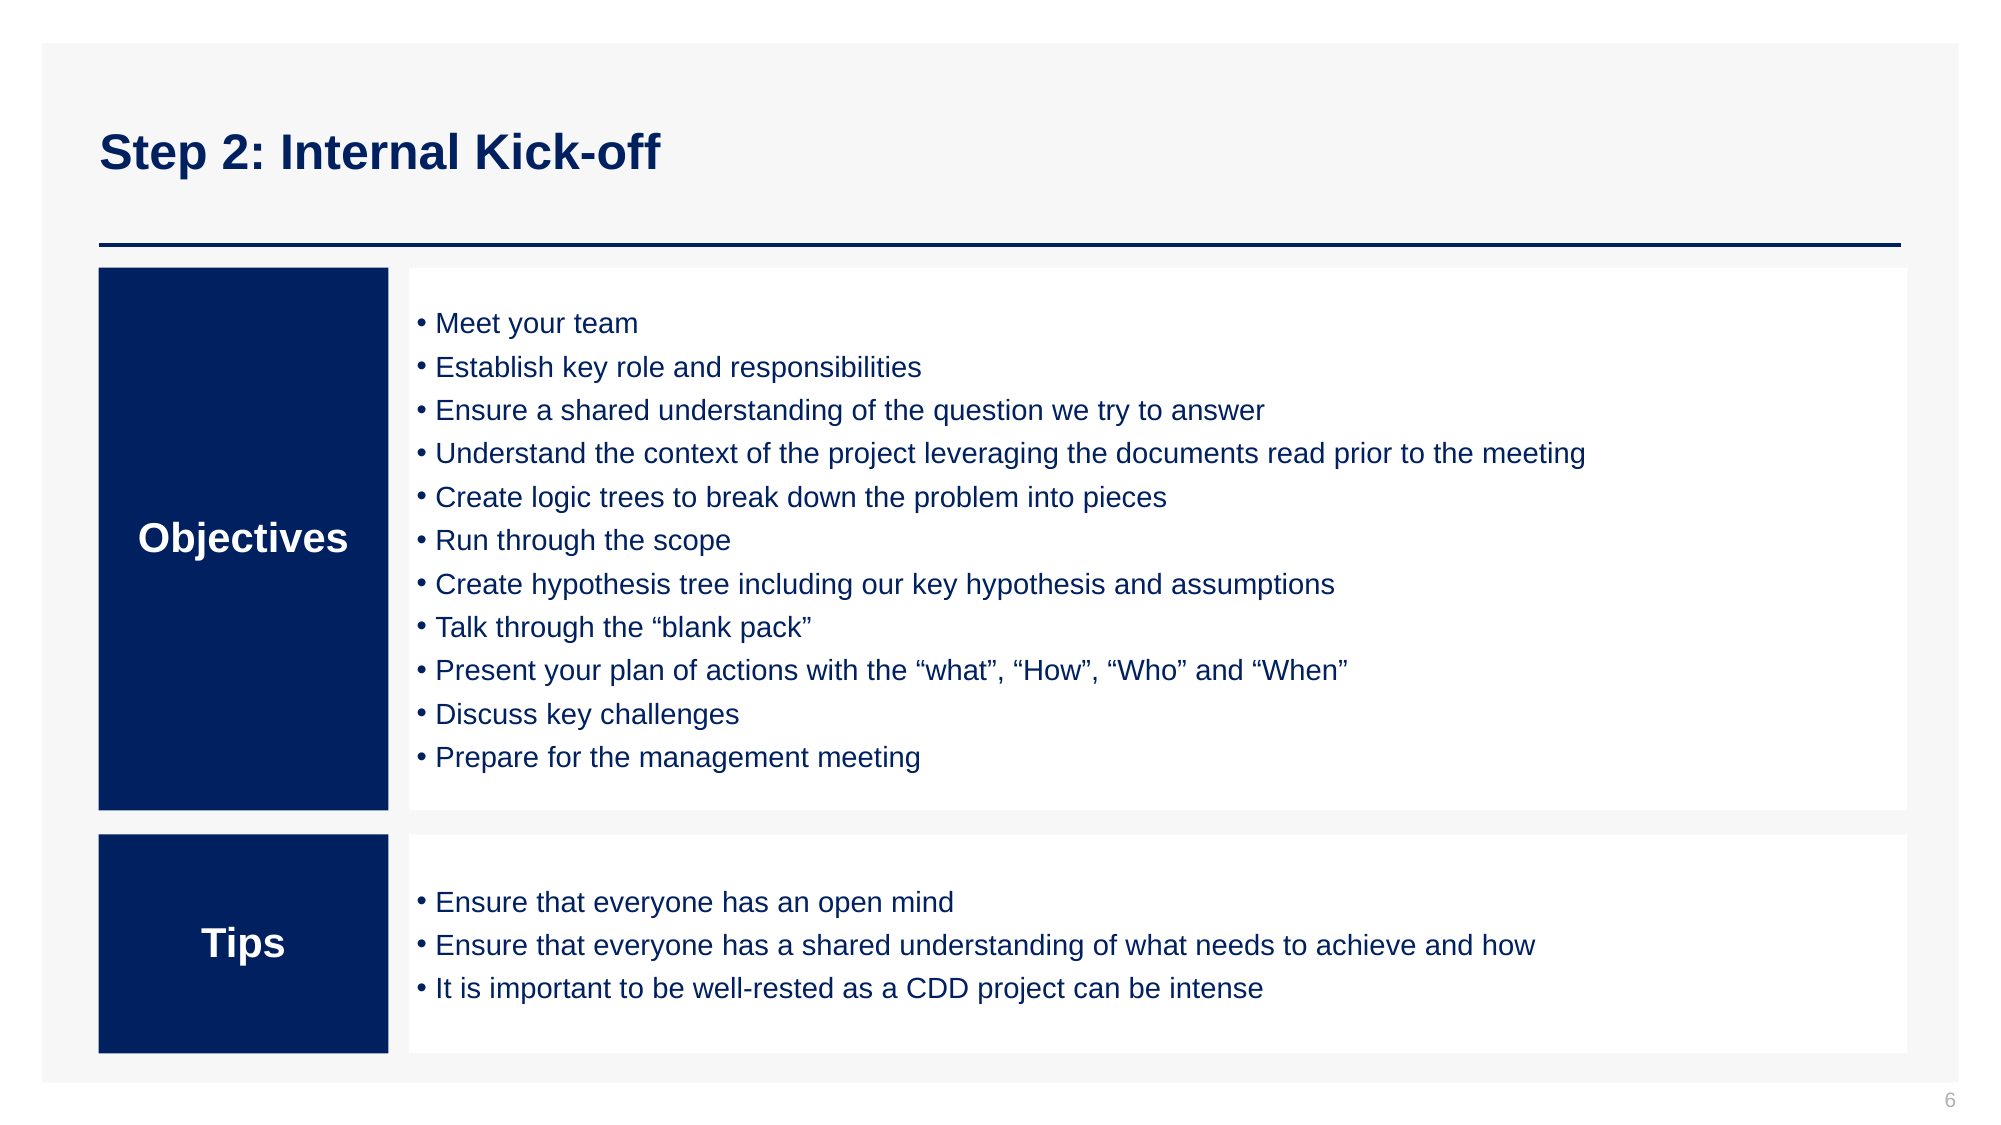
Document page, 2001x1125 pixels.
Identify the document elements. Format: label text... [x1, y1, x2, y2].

slide_number 6 [1506, 1088, 1957, 1119]
text_box Ensure that everyone has an open mind Ensure that everyone has a shared understanding of what needs to achieve and how It is important to be well-rested as a CDD project can be intense [409, 834, 1908, 1054]
text_box Meet your team Establish key role and responsibilities Ensure a shared understanding of the question we try to answer Understand the context of the project leveraging the documents read prior to the meeting Create logic trees to break down the problem into pieces Run through the scope Create hypothesis tree including our key hypothesis and assumptions Talk through the “blank pack” Present your plan of actions with the “what”, “How”, “Who” and “When” Discuss key challenges Prepare for the management meeting [409, 267, 1908, 811]
text_box Tips [98, 834, 389, 1054]
title Step 2: Internal Kick-off [84, 59, 1901, 239]
text_box Objectives [98, 267, 389, 811]
